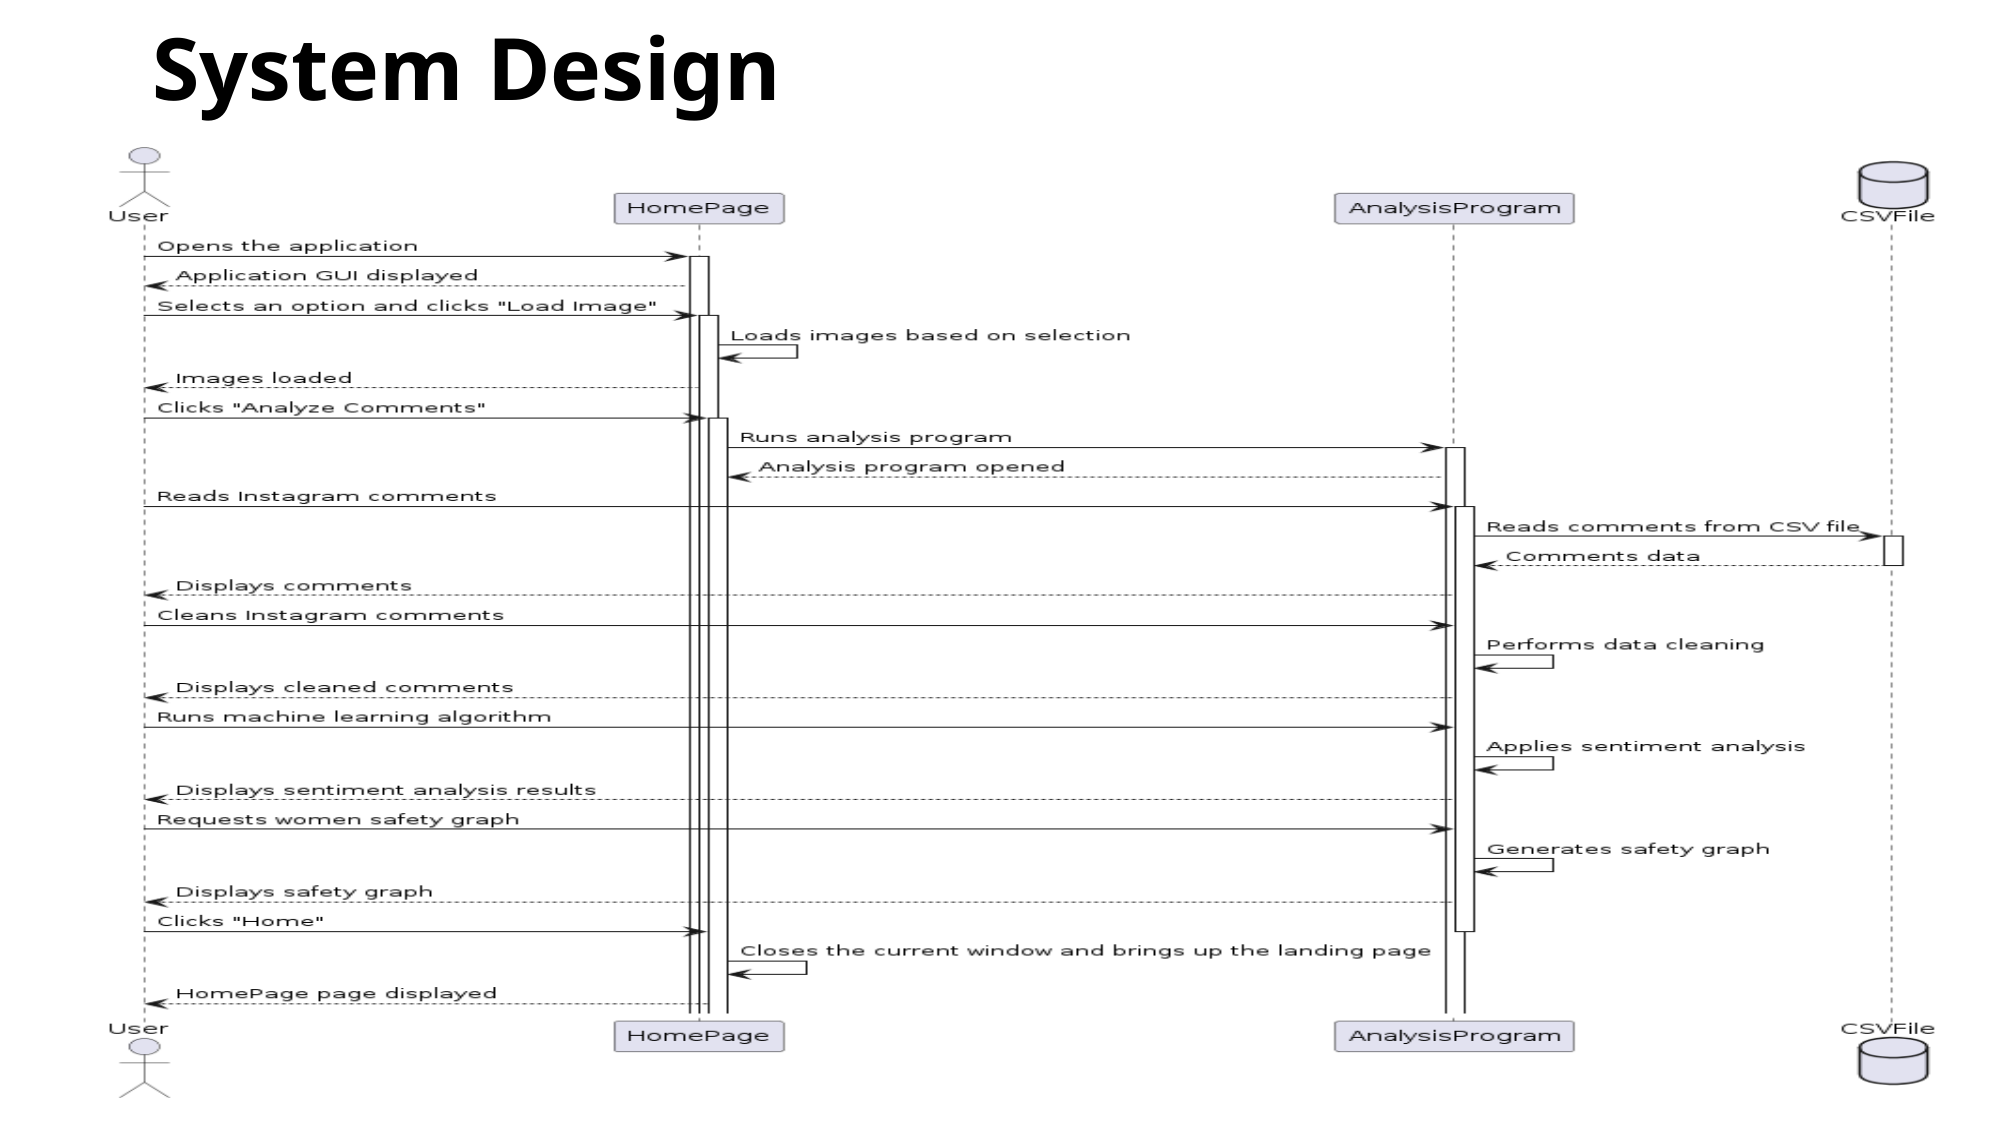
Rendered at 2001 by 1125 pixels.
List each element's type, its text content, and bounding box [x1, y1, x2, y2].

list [99, 142, 1957, 1103]
title System Design [137, 18, 1863, 128]
